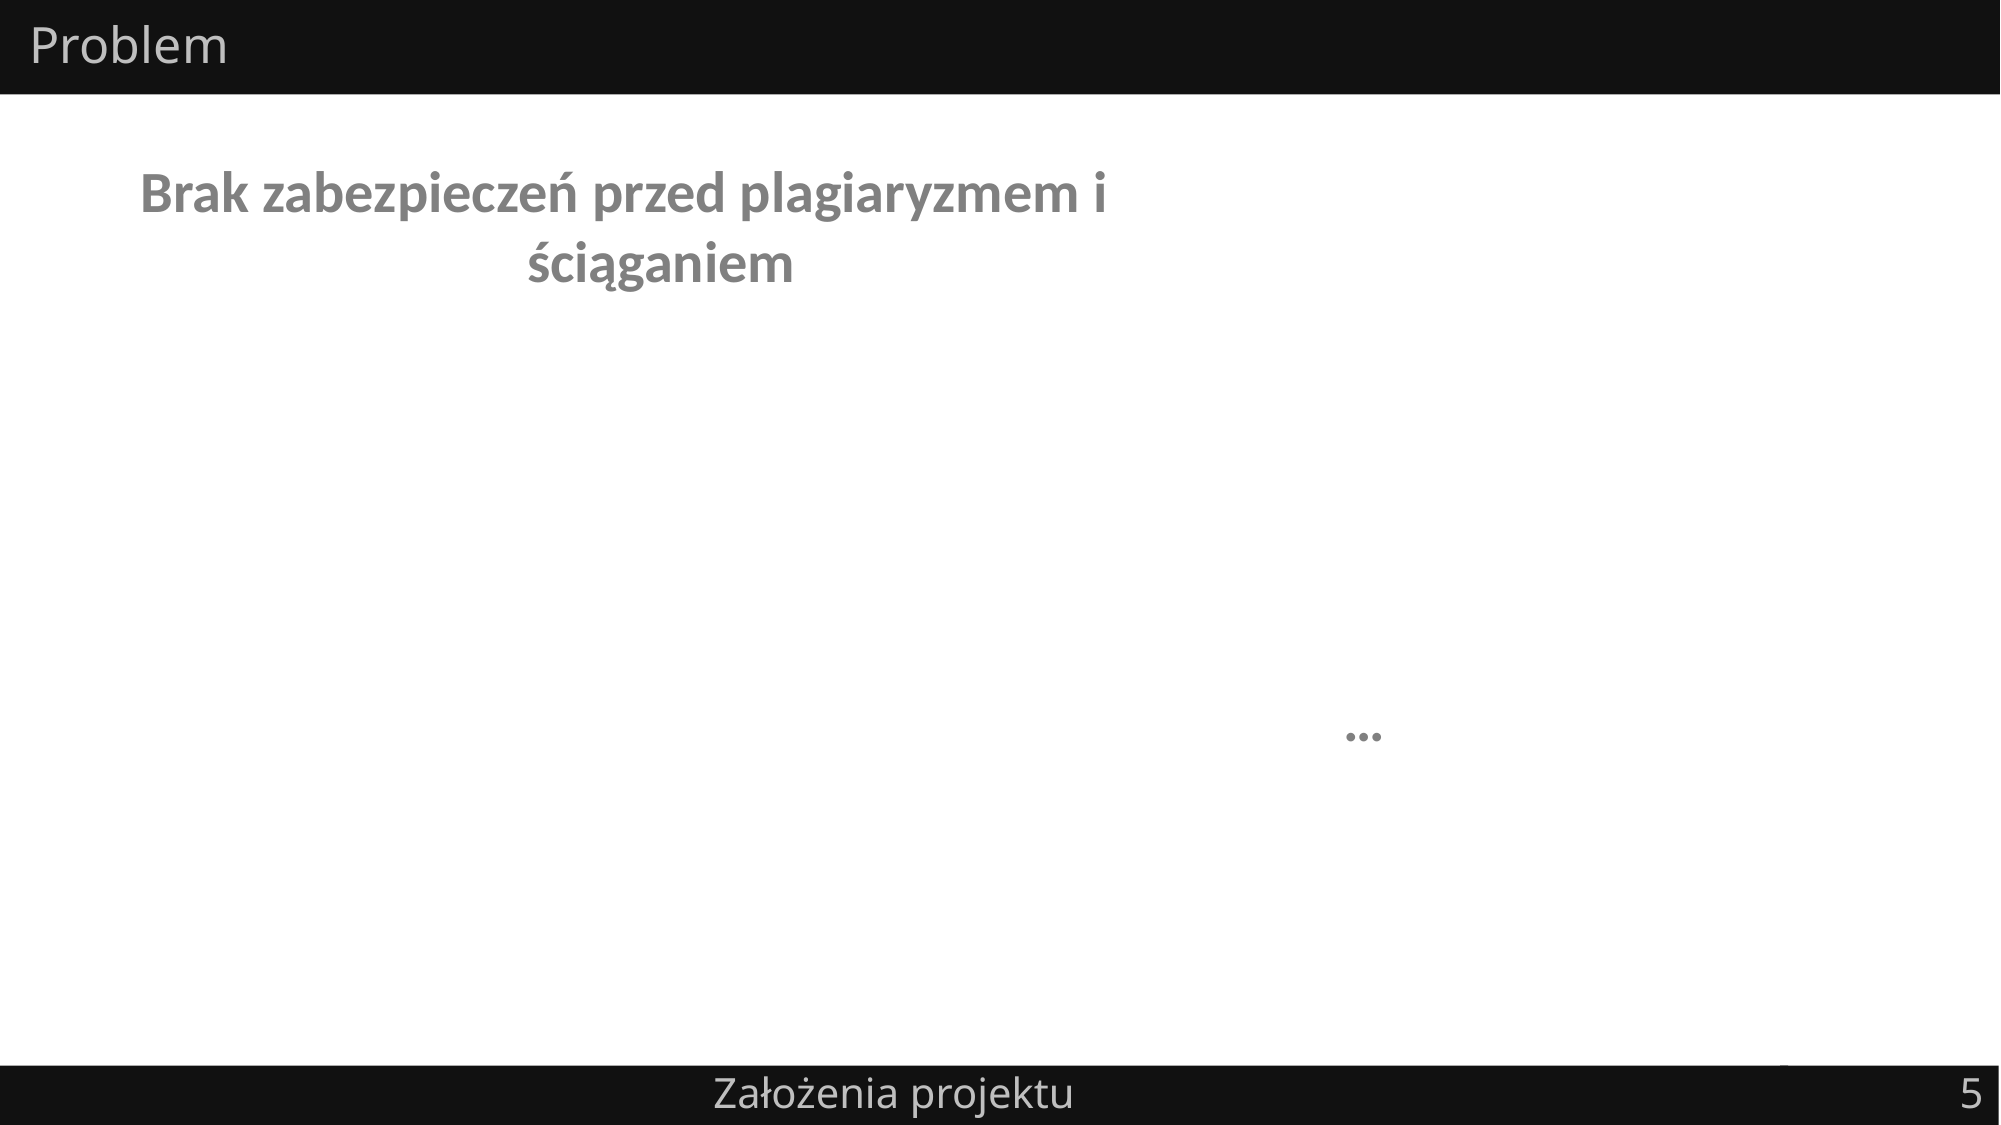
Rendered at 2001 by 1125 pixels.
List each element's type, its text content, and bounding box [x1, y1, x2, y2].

slide_number 5 [1780, 1065, 1999, 1125]
text_box … [787, 675, 1942, 761]
footer Założenia projektu [0, 1065, 1780, 1125]
title Problem [0, 0, 2000, 95]
text_box Brak zabezpieczeń przed plagiaryzmem i ściąganiem [0, 147, 1249, 302]
